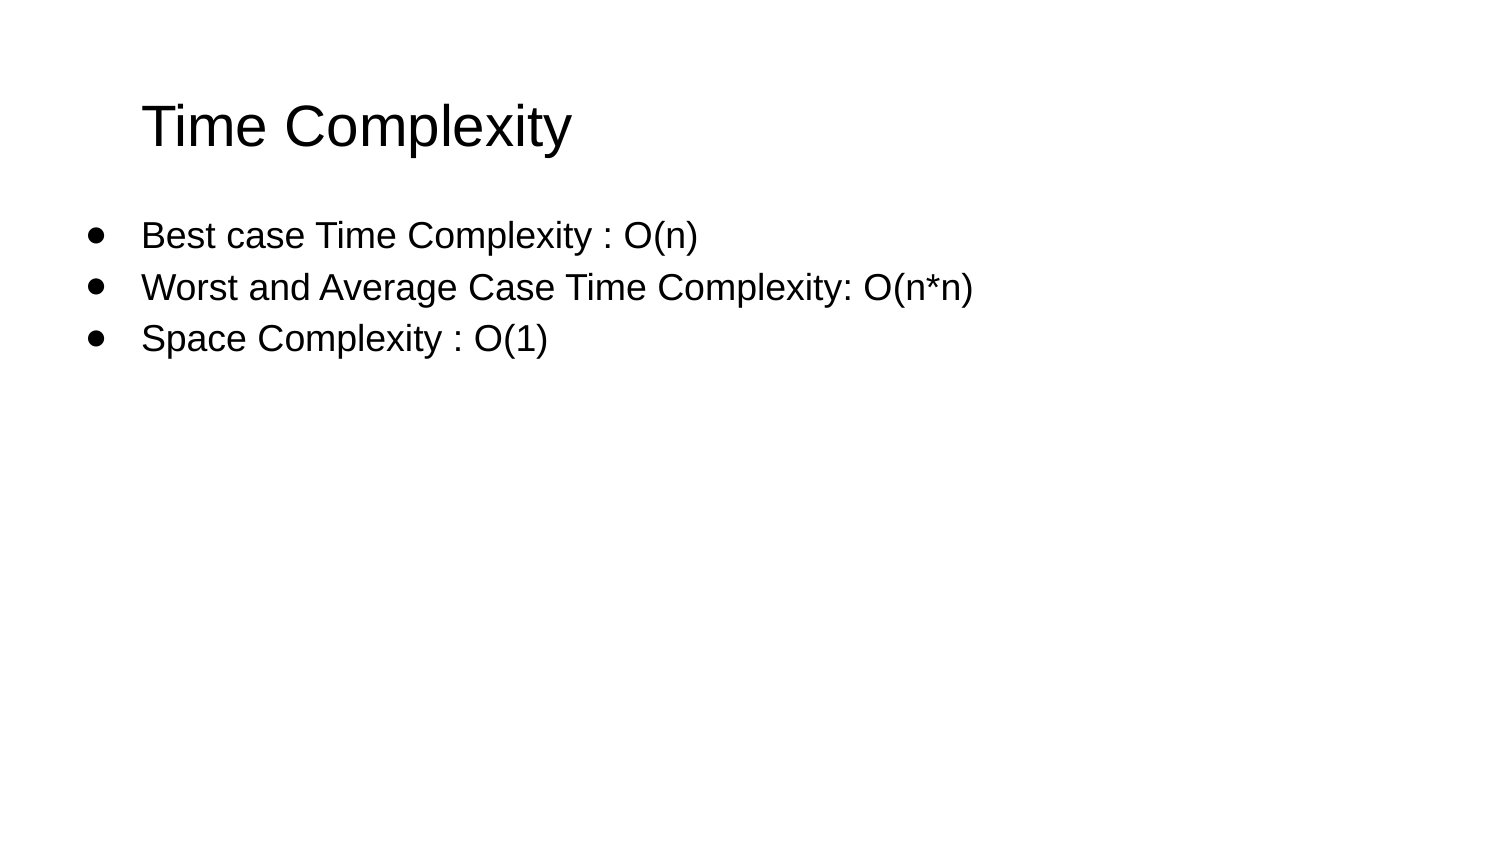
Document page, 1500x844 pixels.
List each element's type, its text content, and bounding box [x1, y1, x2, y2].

list Best case Time Complexity : O(n) Worst and Average Case Time Complexity: O(n*n) Space Complexity : O(1) [51, 189, 1449, 750]
title Time Complexity [51, 72, 1449, 167]
